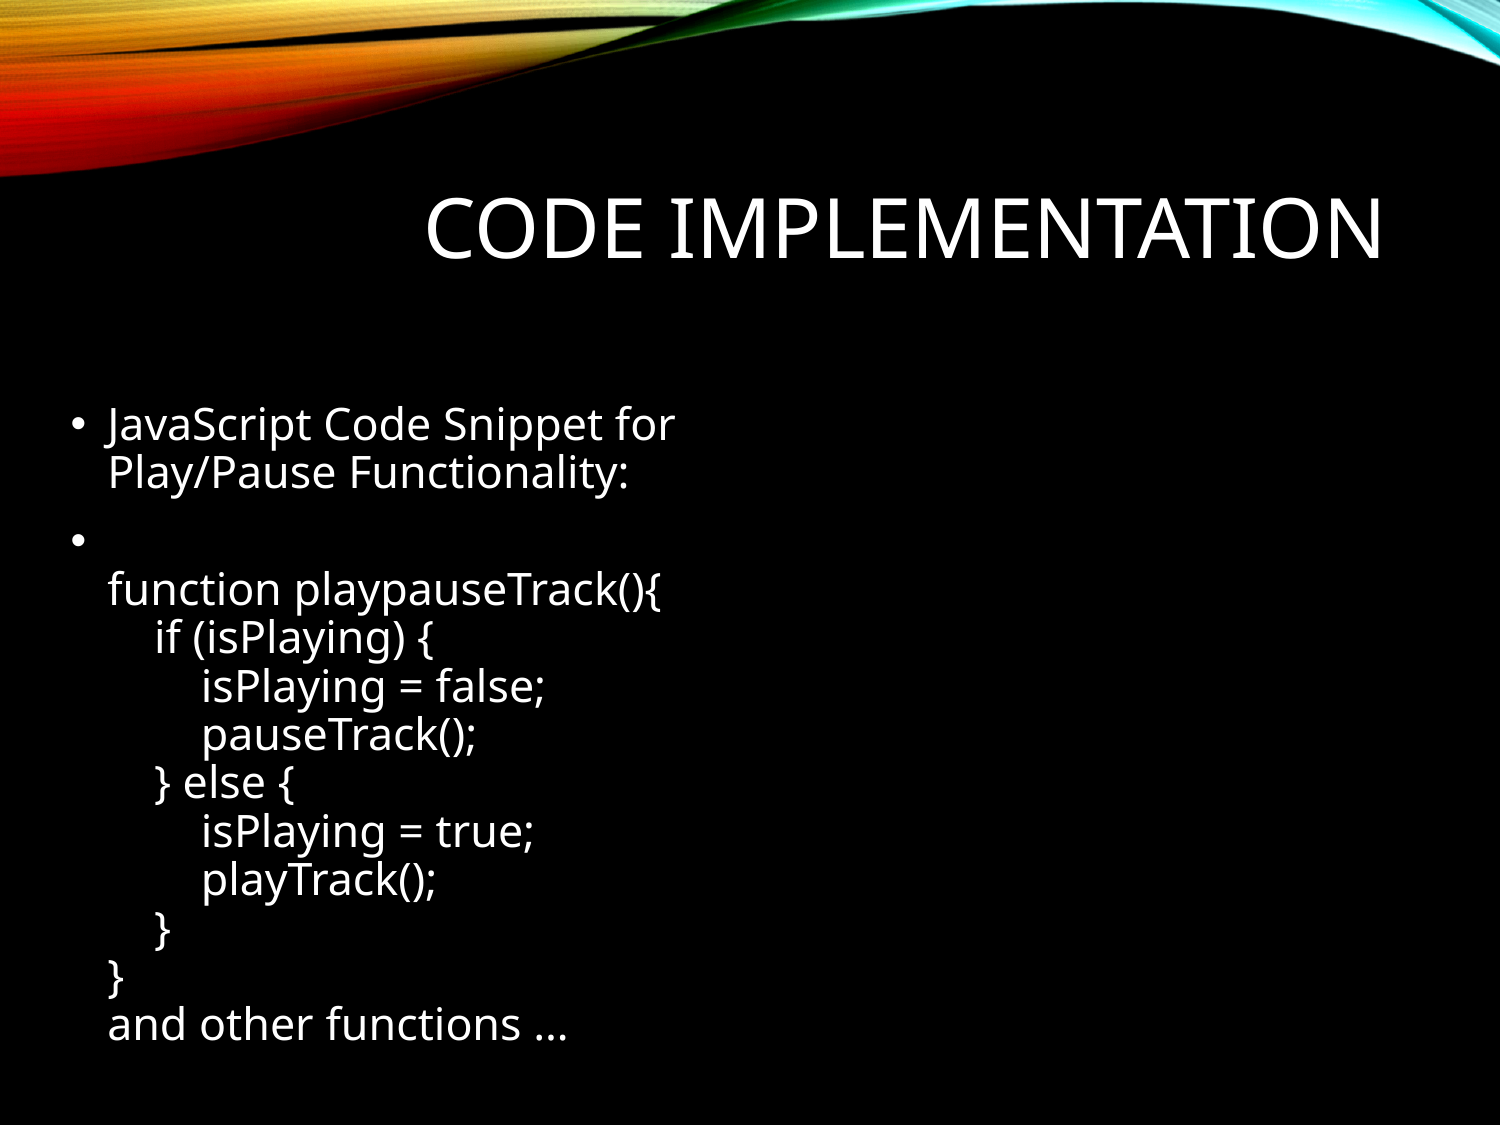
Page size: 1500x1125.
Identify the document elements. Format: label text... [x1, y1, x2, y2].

title Code Implementation [356, 125, 1403, 338]
list JavaScript Code Snippet for Play/Pause Functionality: function playpauseTrack(){ if (isPlaying) { isPlaying = false; pauseTrack(); } else { isPlaying = true; playTrack(); } } and other functions … [55, 393, 750, 1062]
picture [0, 0, 1500, 178]
